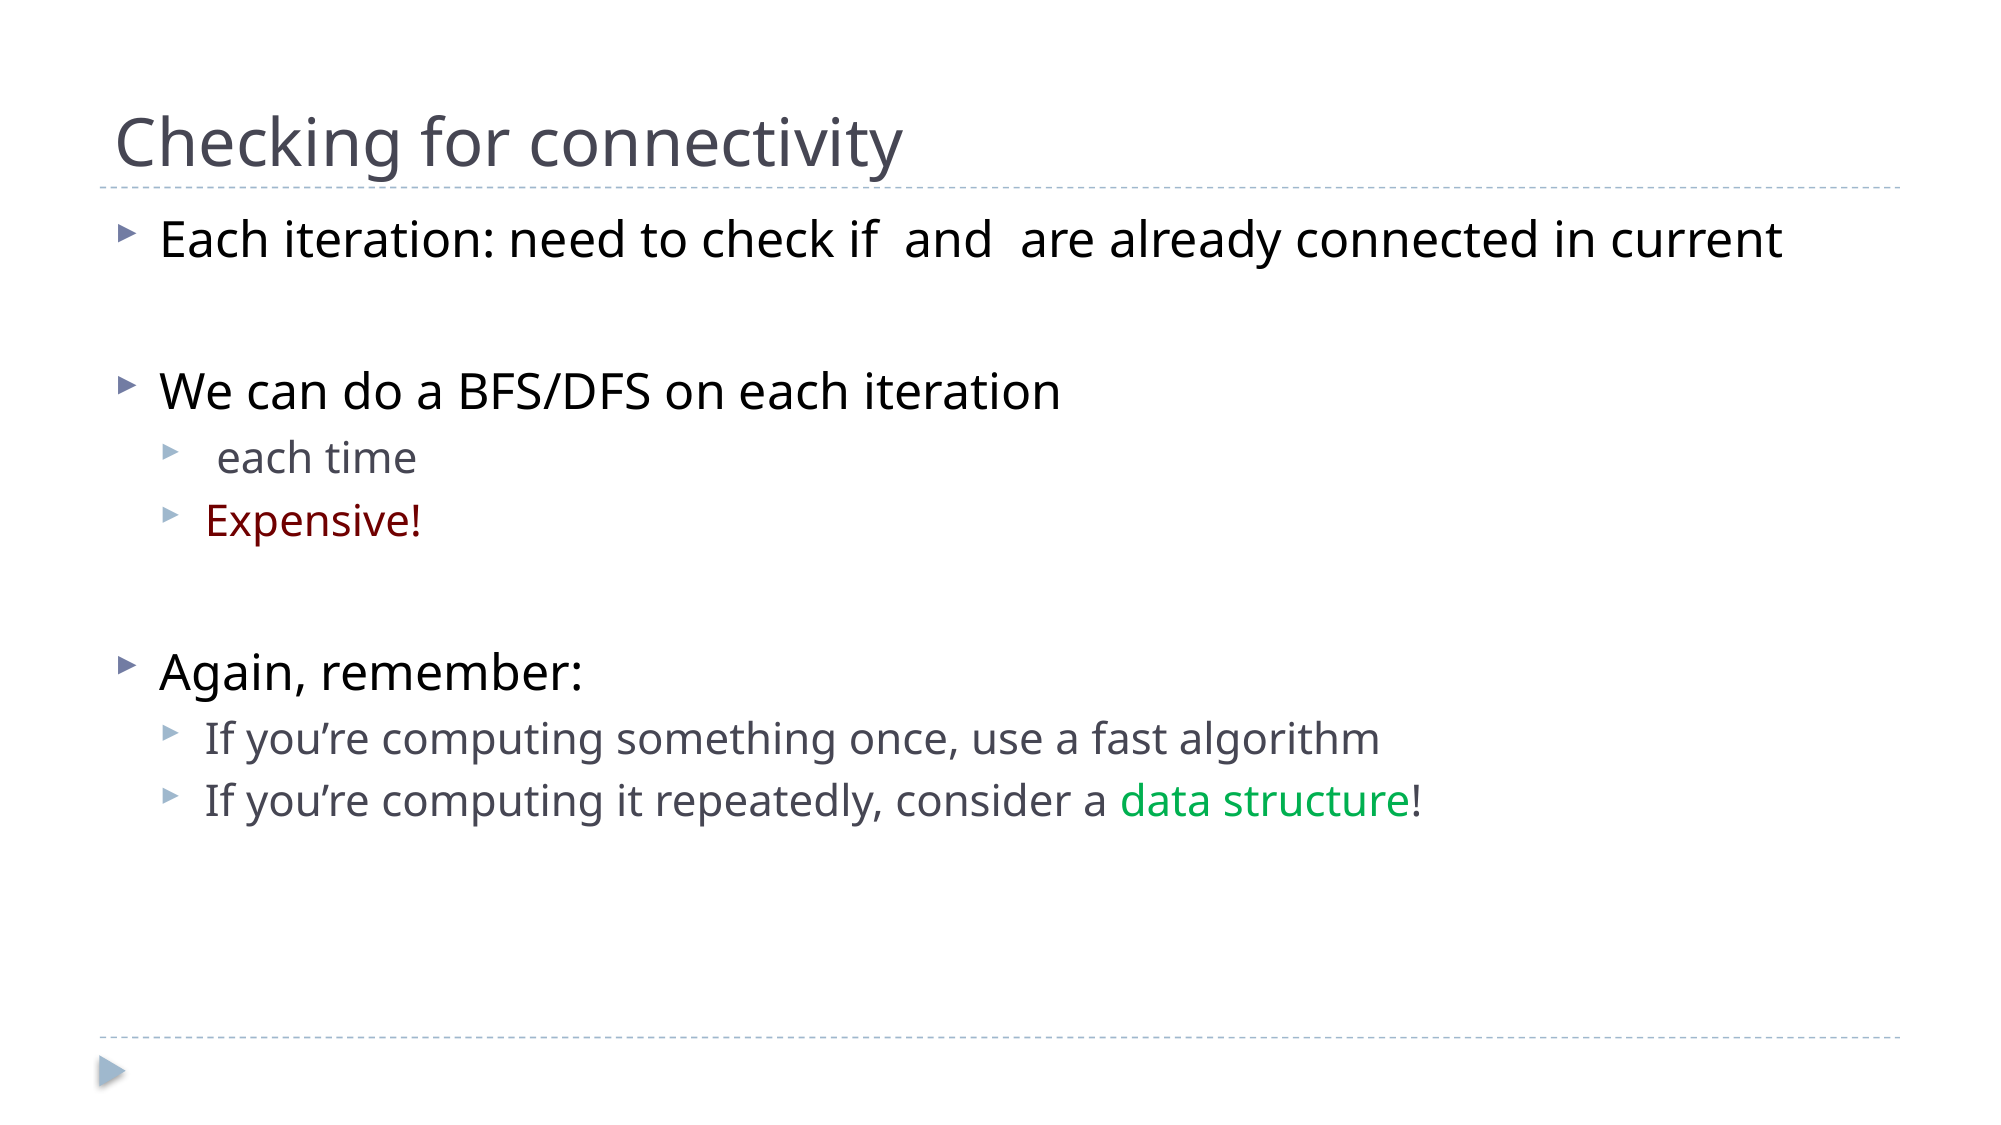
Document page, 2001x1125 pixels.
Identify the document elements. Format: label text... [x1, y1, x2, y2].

title Checking for connectivity [99, 24, 1901, 188]
